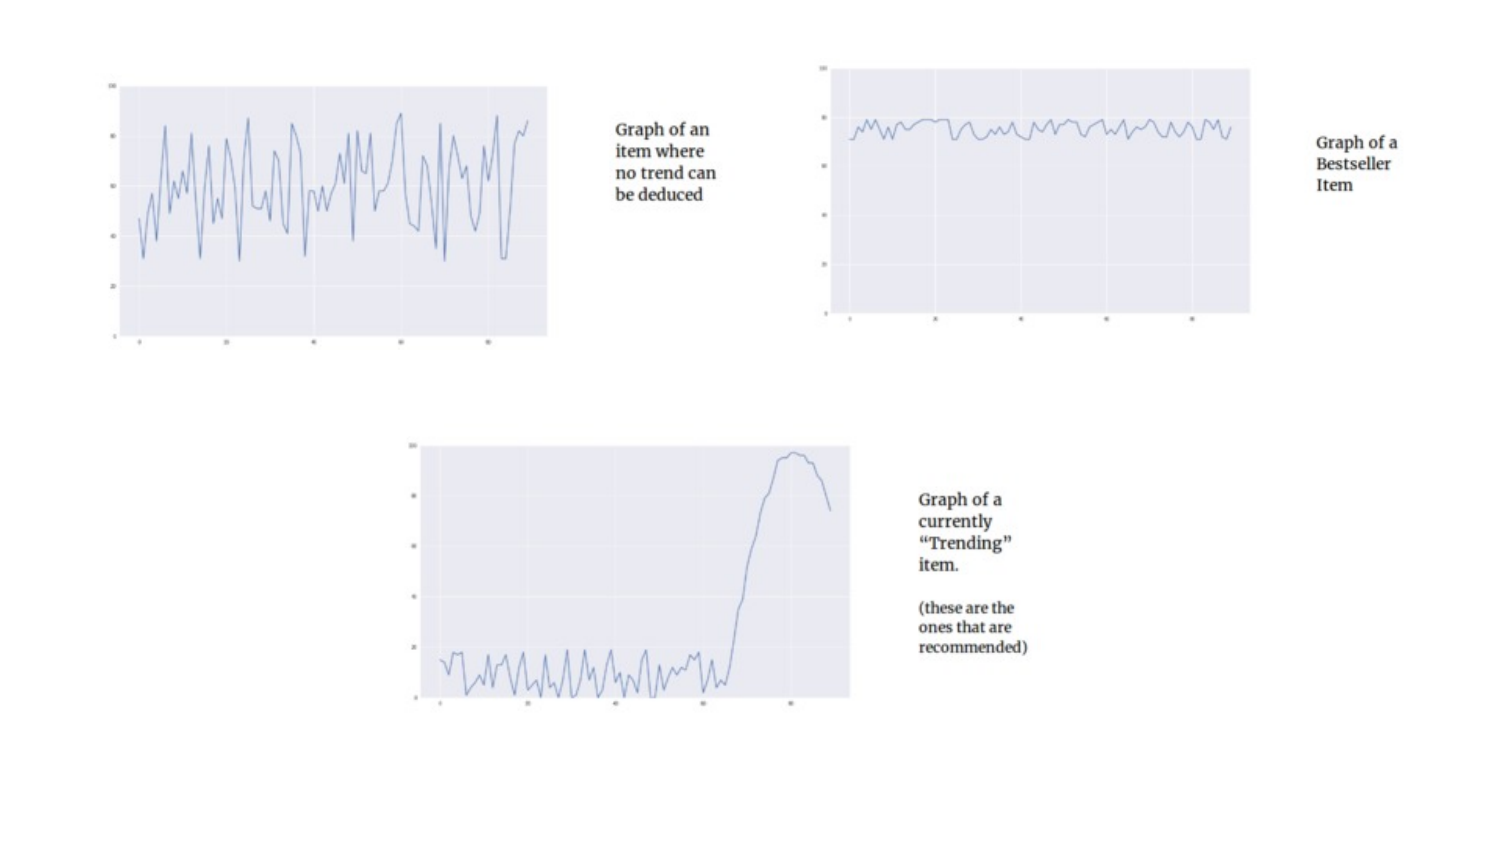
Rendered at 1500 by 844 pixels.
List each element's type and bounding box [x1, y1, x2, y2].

picture [368, 399, 1081, 769]
picture [58, 24, 1478, 365]
